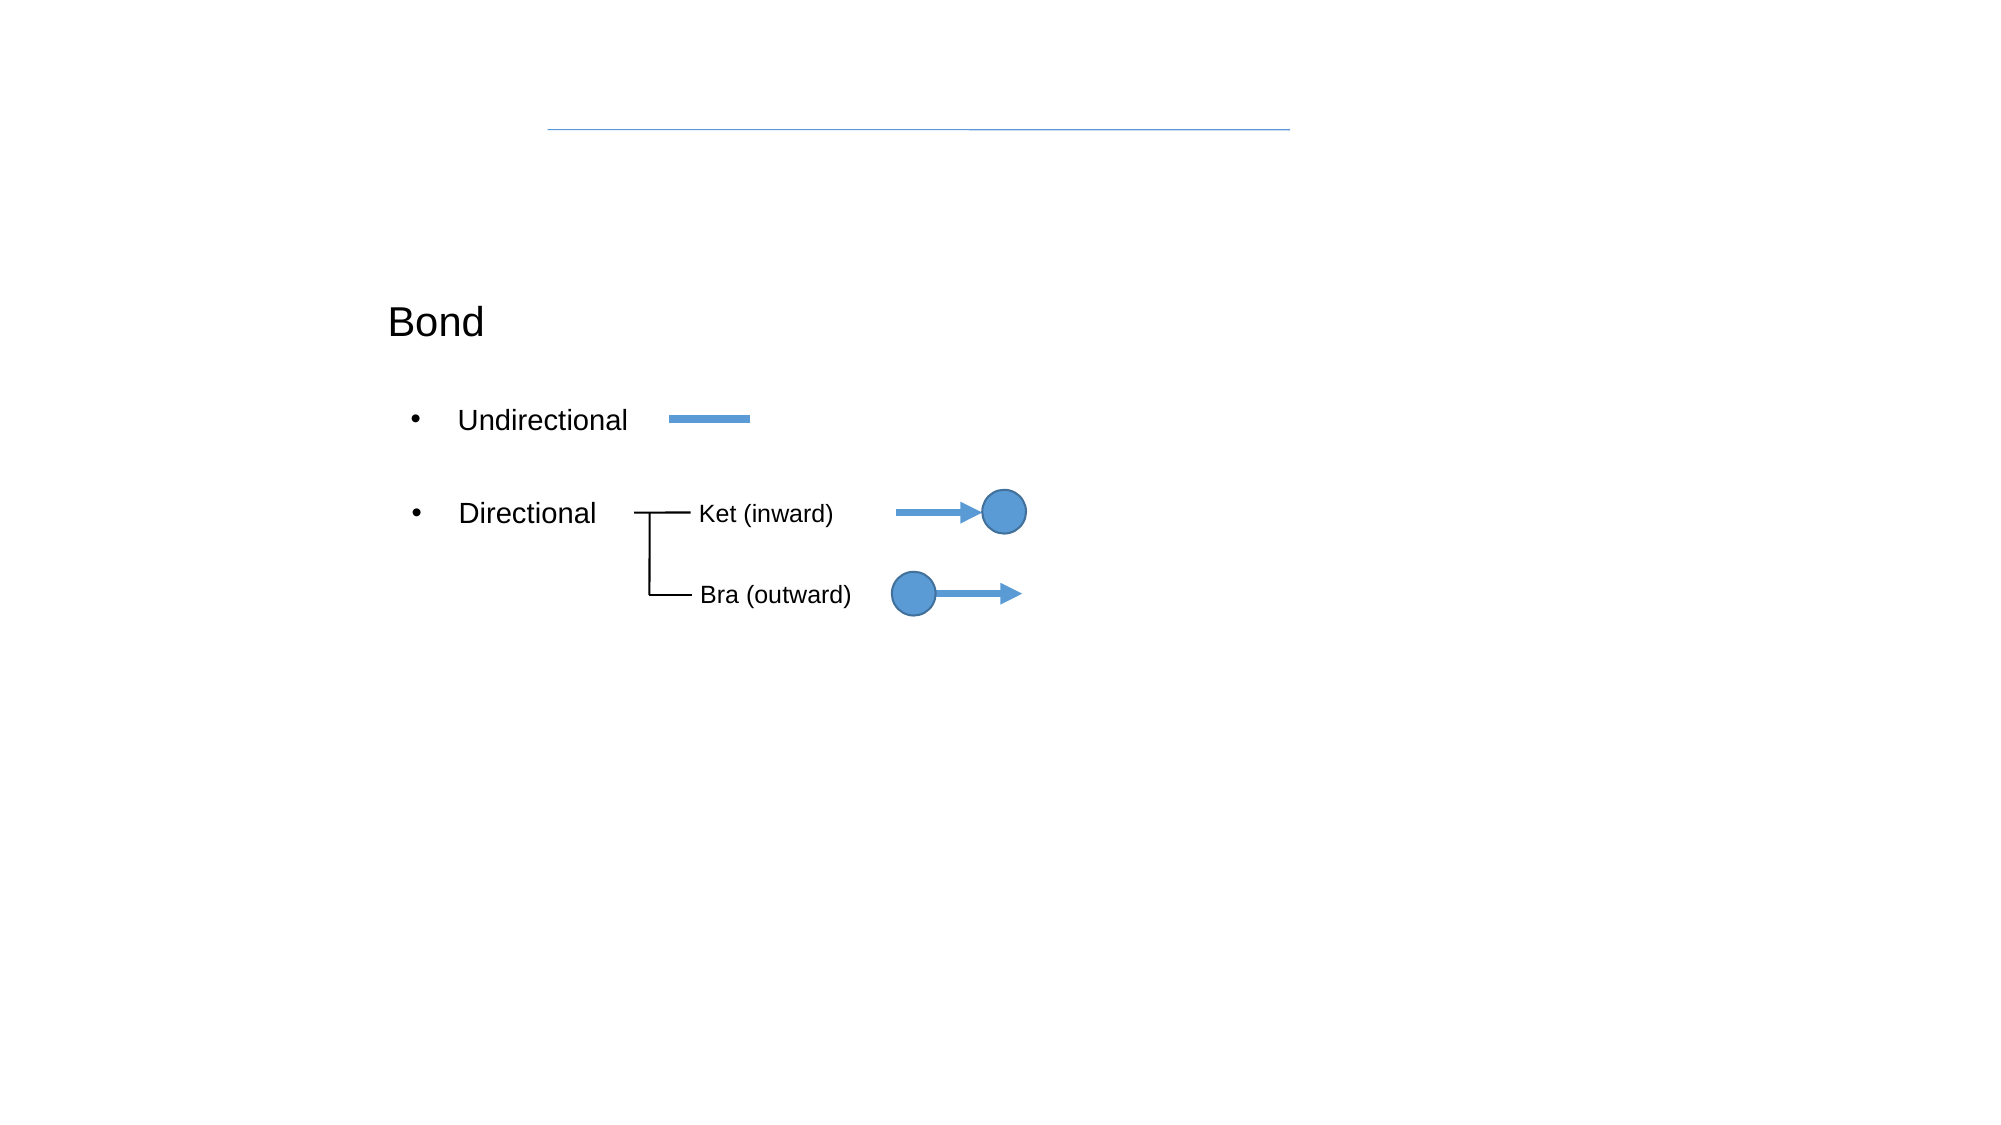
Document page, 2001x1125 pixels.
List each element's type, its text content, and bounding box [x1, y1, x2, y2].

text_box Bra (outward) [692, 571, 860, 616]
text_box [895, 506, 982, 519]
text_box Directional [404, 487, 684, 537]
text_box Ket (inward) [691, 489, 842, 535]
text_box [891, 571, 936, 616]
text_box Bond [379, 287, 541, 352]
text_box [982, 489, 1027, 534]
text_box [936, 587, 1023, 600]
text_box Undirectional [403, 393, 662, 444]
